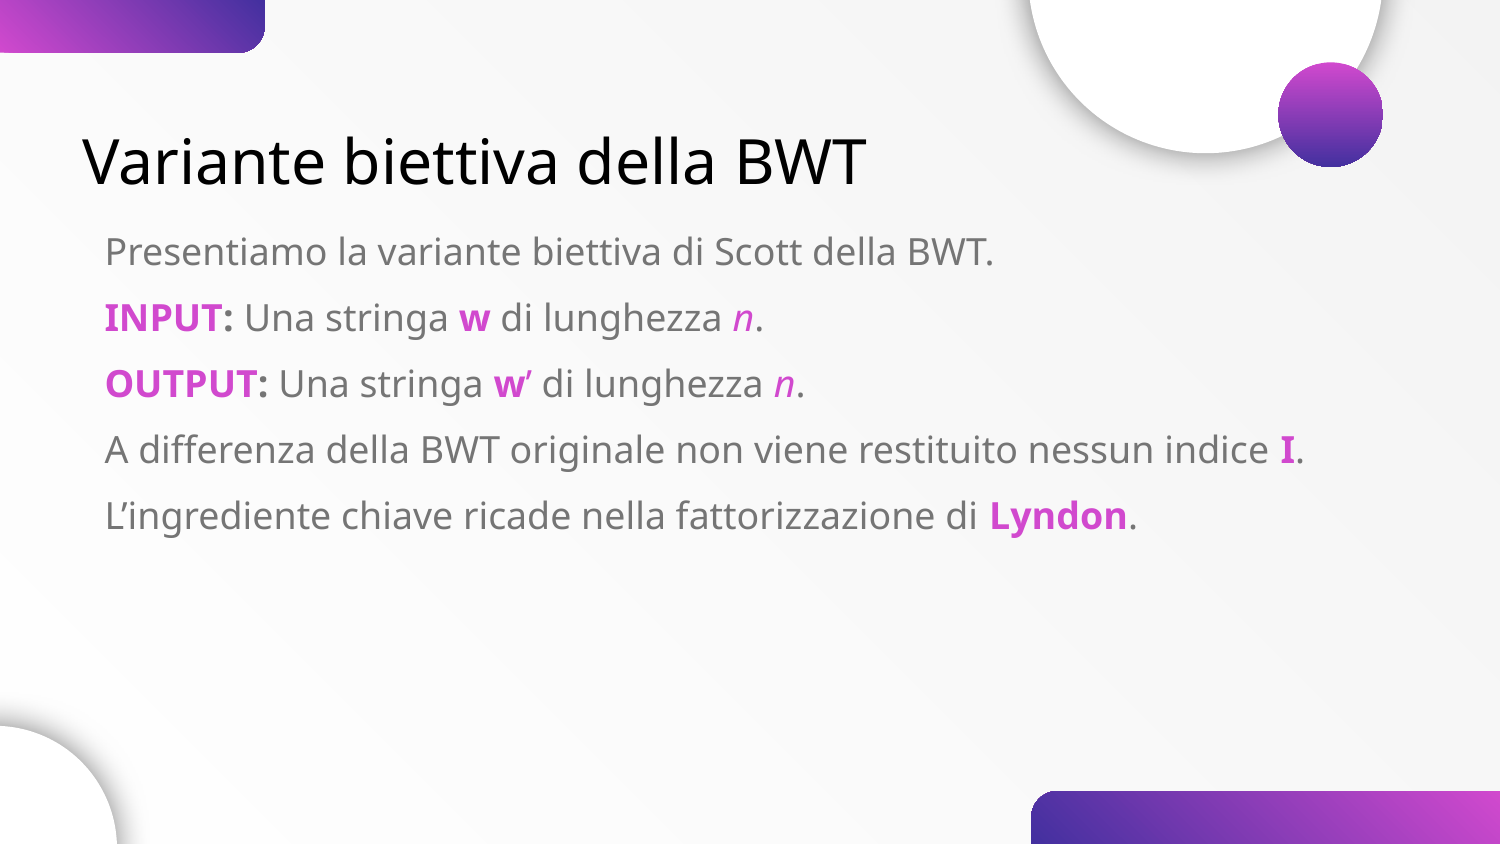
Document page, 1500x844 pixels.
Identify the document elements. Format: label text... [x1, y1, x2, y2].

text_box [1278, 62, 1384, 167]
text_box [1029, 0, 1382, 154]
title Variante biettiva della BWT [67, 120, 1333, 199]
text_box Presentiamo la variante biettiva di Scott della BWT. INPUT: Una stringa w di lunghezza n. OUTPUT: Una stringa w’ di lunghezza n. A differenza della BWT originale non viene restituito nessun indice I. L’ingrediente chiave ricade nella fattorizzazione di Lyndon. [66, 221, 1378, 545]
